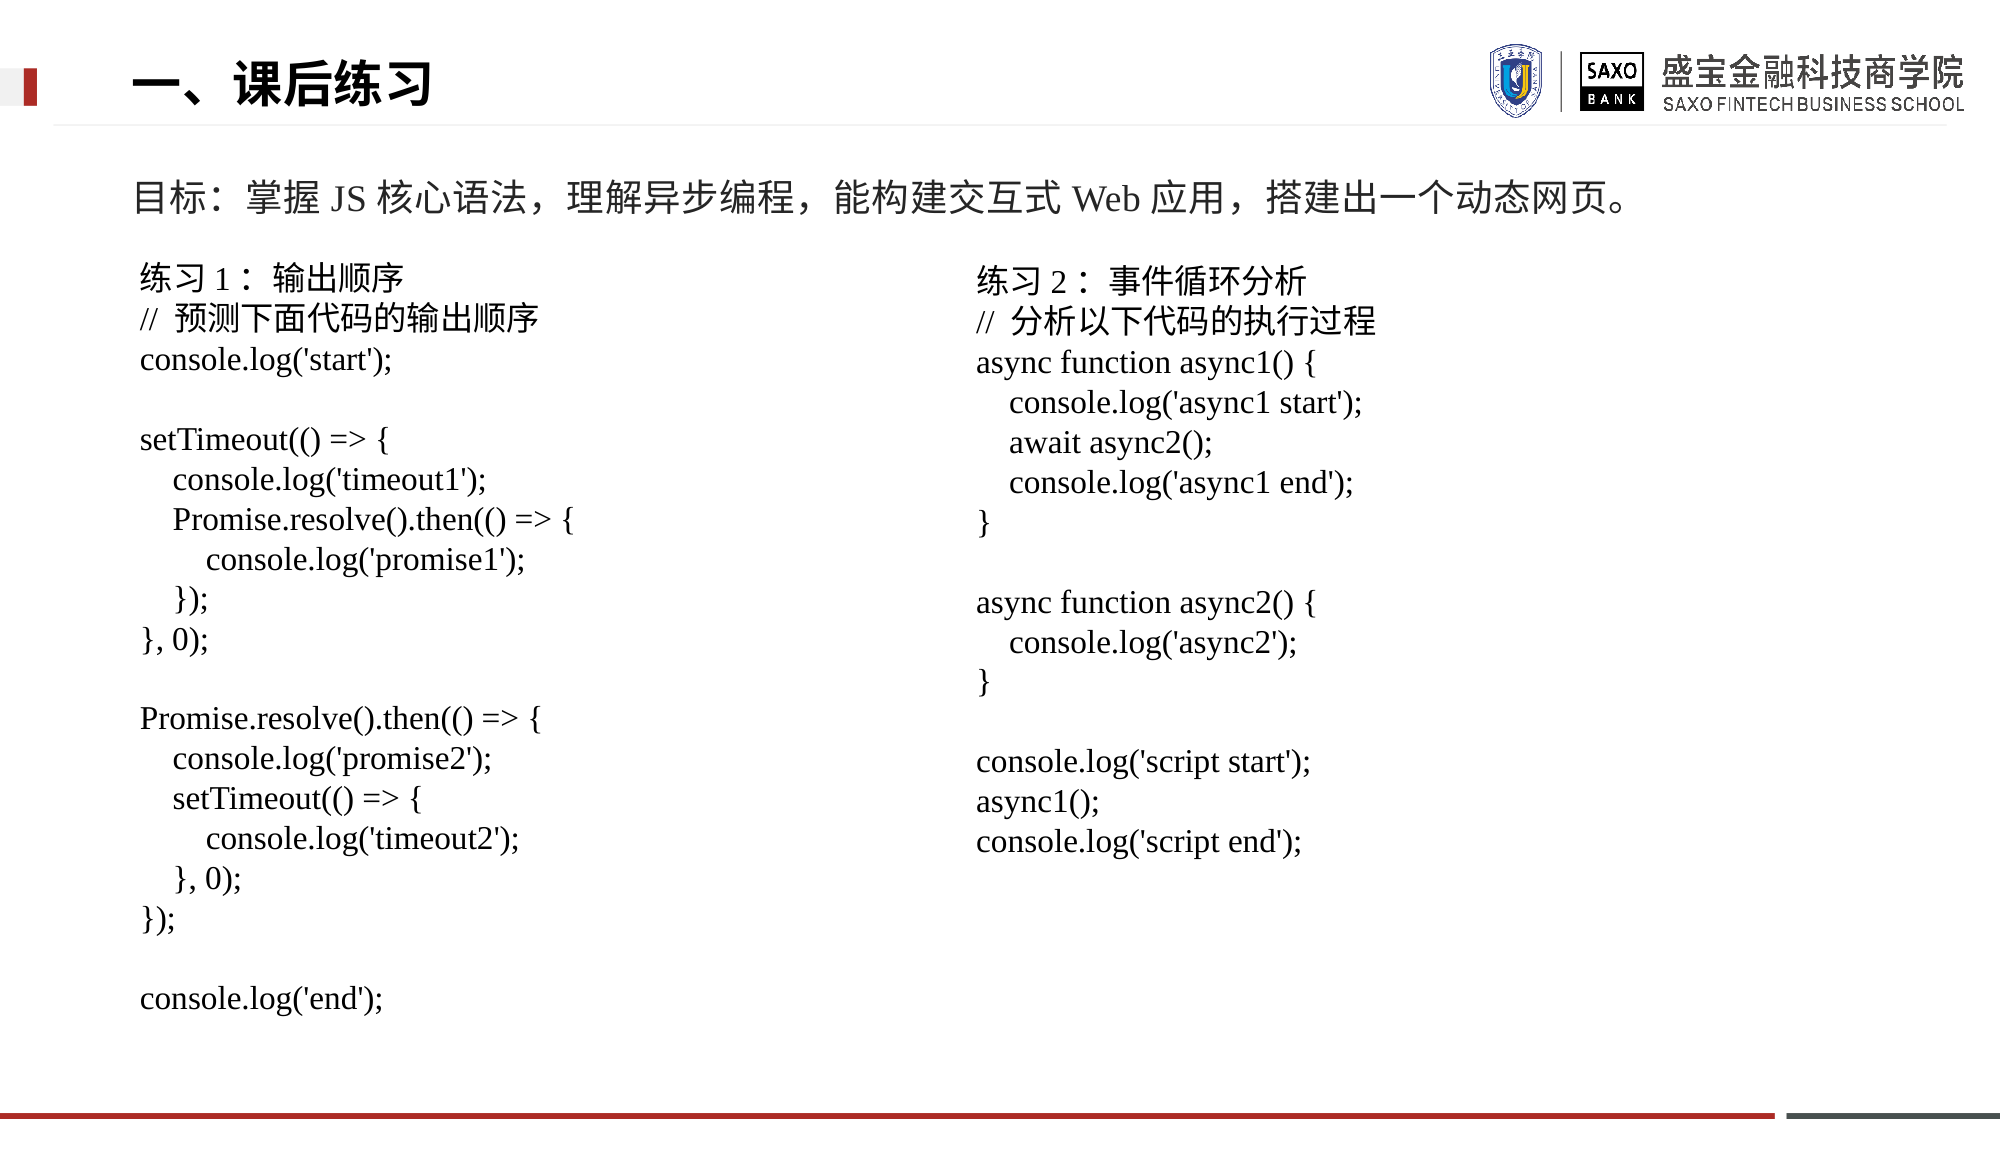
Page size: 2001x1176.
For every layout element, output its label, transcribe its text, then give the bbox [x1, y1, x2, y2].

picture [0, 68, 37, 106]
picture [1489, 43, 1964, 118]
text_box 练习2：事件循环分析 // 分析以下代码的执行过程 async function async1() { console.log('async1 start'); await async2(); console.log('async1 end'); } async function async2() { console.log('async2'); } console.log('script start'); async1(); console.log('script end'); [961, 253, 1499, 867]
text_box 练习1：输出顺序 // 预测下面代码的输出顺序 console.log('start'); setTimeout(() => { console.log('timeout1'); Promise.resolve().then(() => { console.log('promise1'); }); }, 0); Promise.resolve().then(() => { console.log('promise2'); setTimeout(() => { console.log('timeout2'); }, 0); }); console.log('end'); [124, 249, 634, 1024]
picture [1786, 1112, 2000, 1119]
text_box 目标：掌握JS核心语法，理解异步编程，能构建交互式Web应用，搭建出一个动态网页。 [131, 167, 1762, 220]
text_box 一、课后练习 [131, 44, 820, 113]
picture [0, 1112, 1775, 1119]
